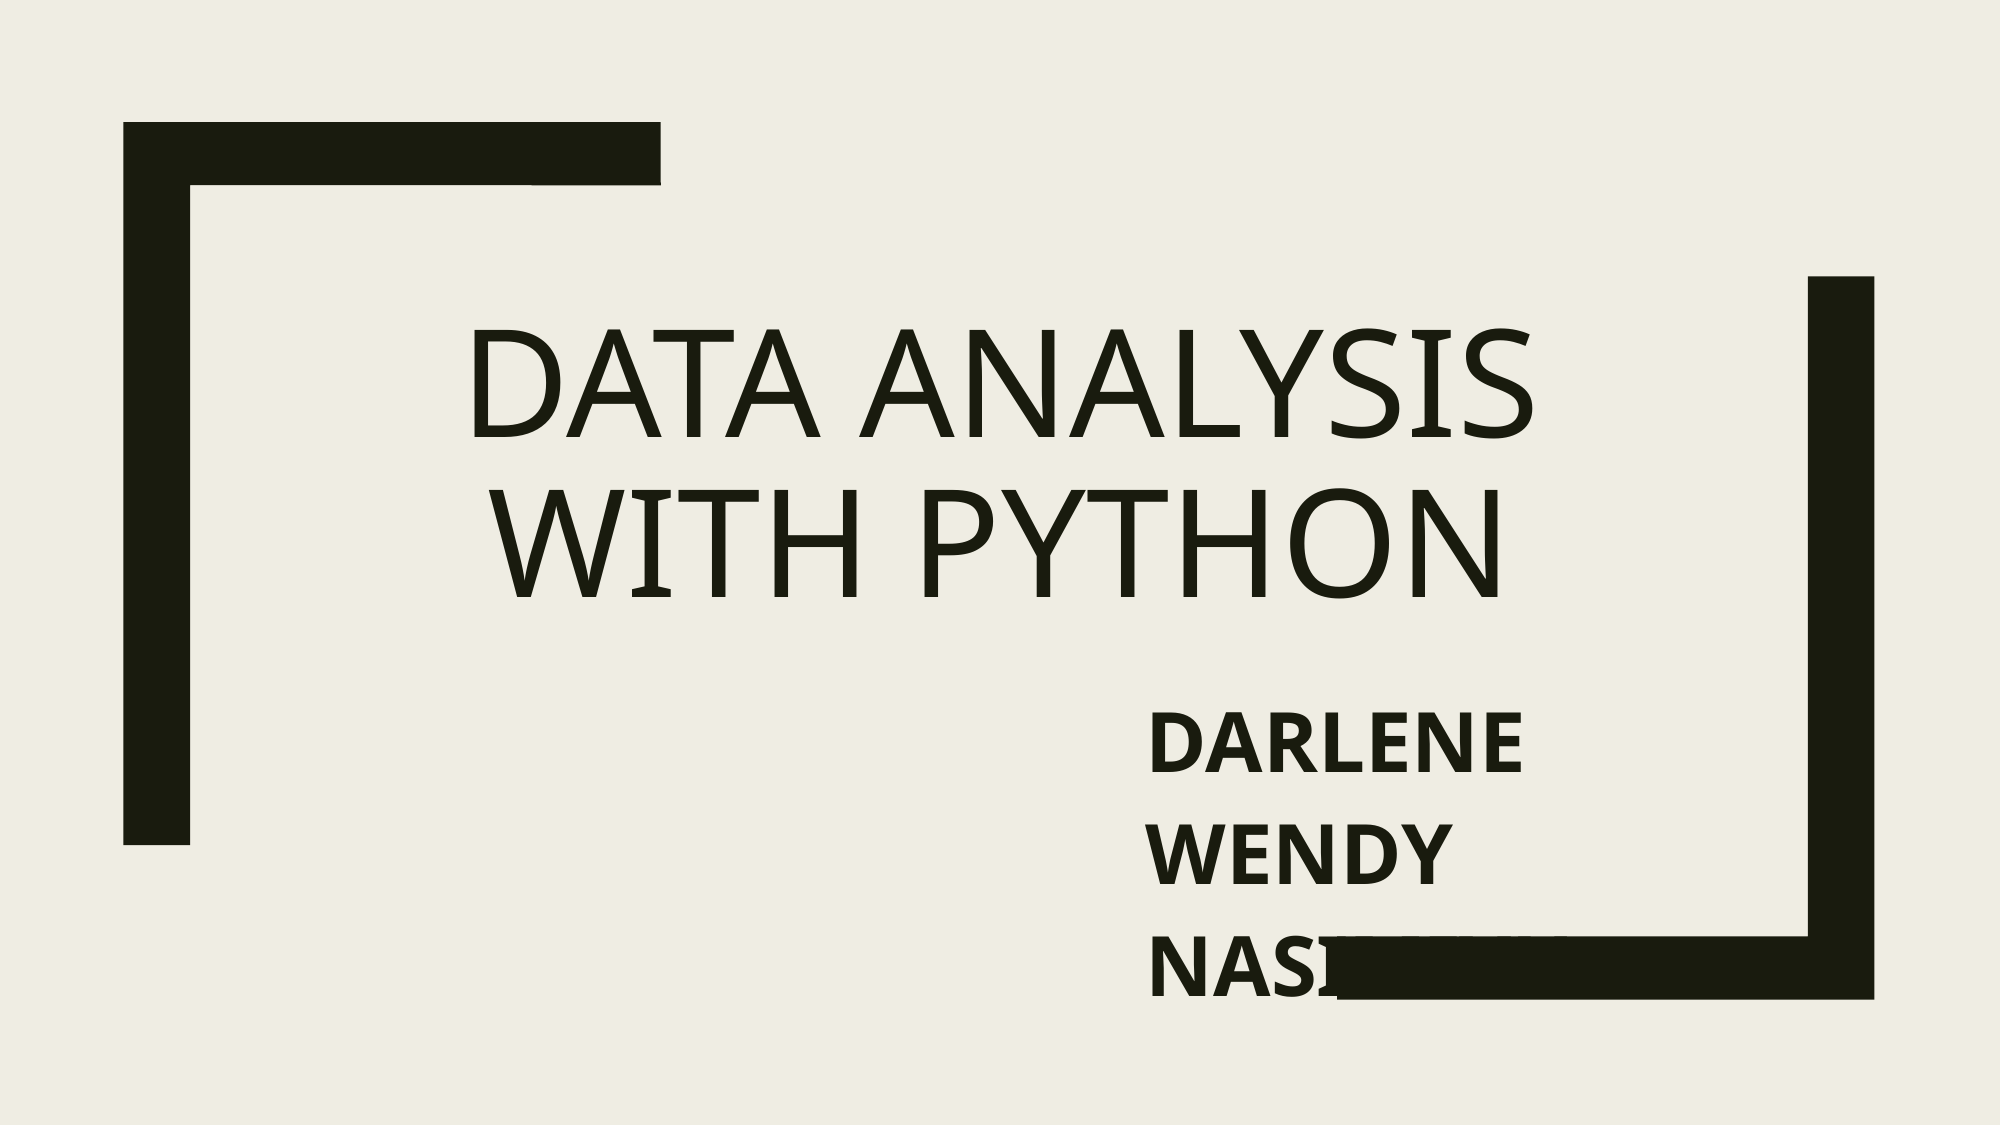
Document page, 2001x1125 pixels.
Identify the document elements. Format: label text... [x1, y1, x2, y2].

title Data Analysis with Python [314, 293, 1686, 638]
subtitle DARLENE WENDY NASIMIYU [1130, 669, 1804, 935]
